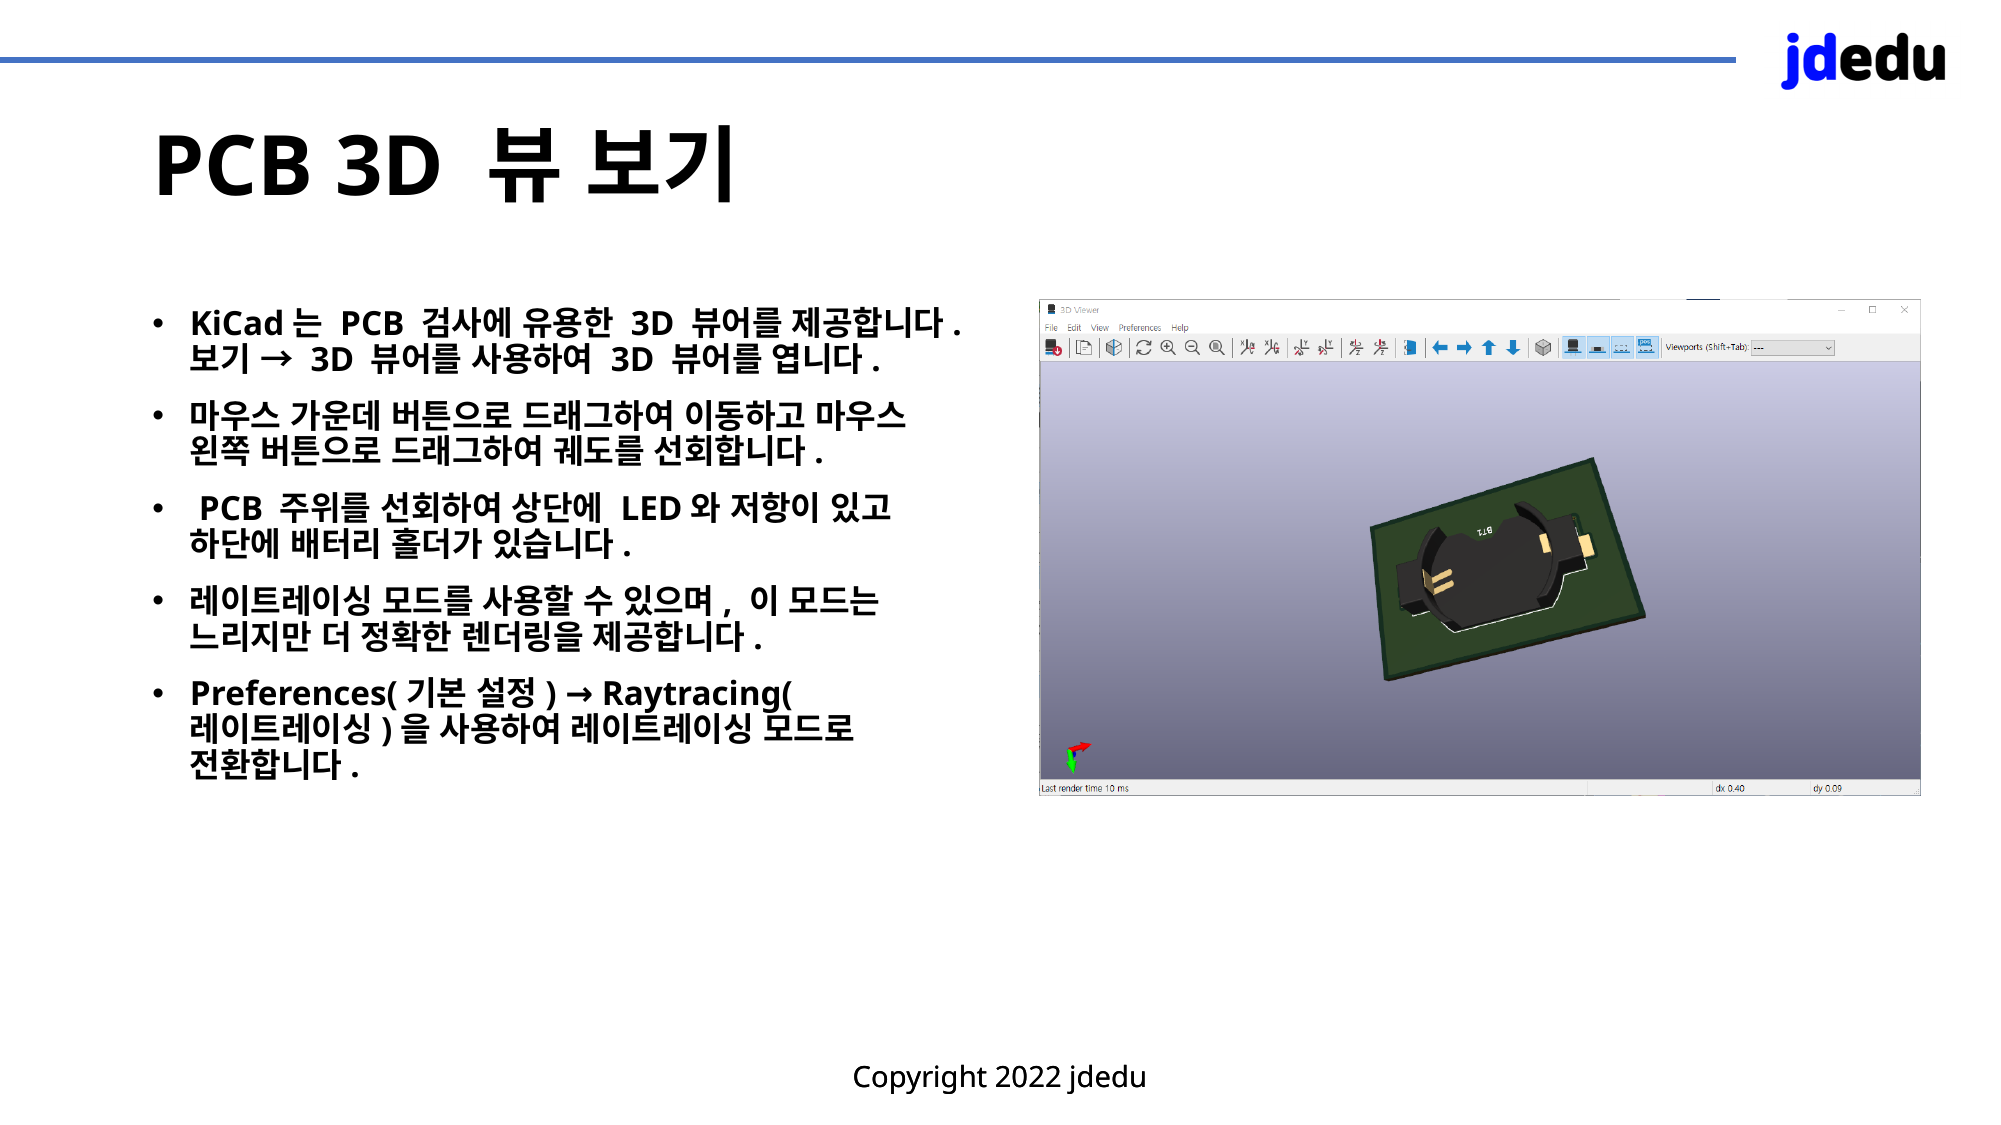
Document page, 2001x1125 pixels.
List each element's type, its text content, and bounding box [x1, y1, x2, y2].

picture [1039, 299, 1921, 796]
picture [1764, 21, 1961, 99]
list KiCad는 PCB 검사에 유용한 3D 뷰어를 제공합니다. 보기 → 3D 뷰어를 사용하여 3D 뷰어를 엽니다. 마우스 가운데 버튼으로 드래그하여 이동하고 마우스 왼쪽 버튼으로 드래그하여 궤도를 선회합니다. PCB 주위를 선회하여 상단에 LED와 저항이 있고 하단에 배터리 홀더가 있습니다. 레이트레이싱 모드를 사용할 수 있으며, 이 모드는 느리지만 더 정확한 렌더링을 제공합니다. Preferences(기본 설정) → Raytracing(레이트레이싱)을 사용하여 레이트레이싱 모드로 전환합니다. [137, 299, 988, 1014]
title PCB 3D 뷰 보기 [137, 59, 1863, 278]
